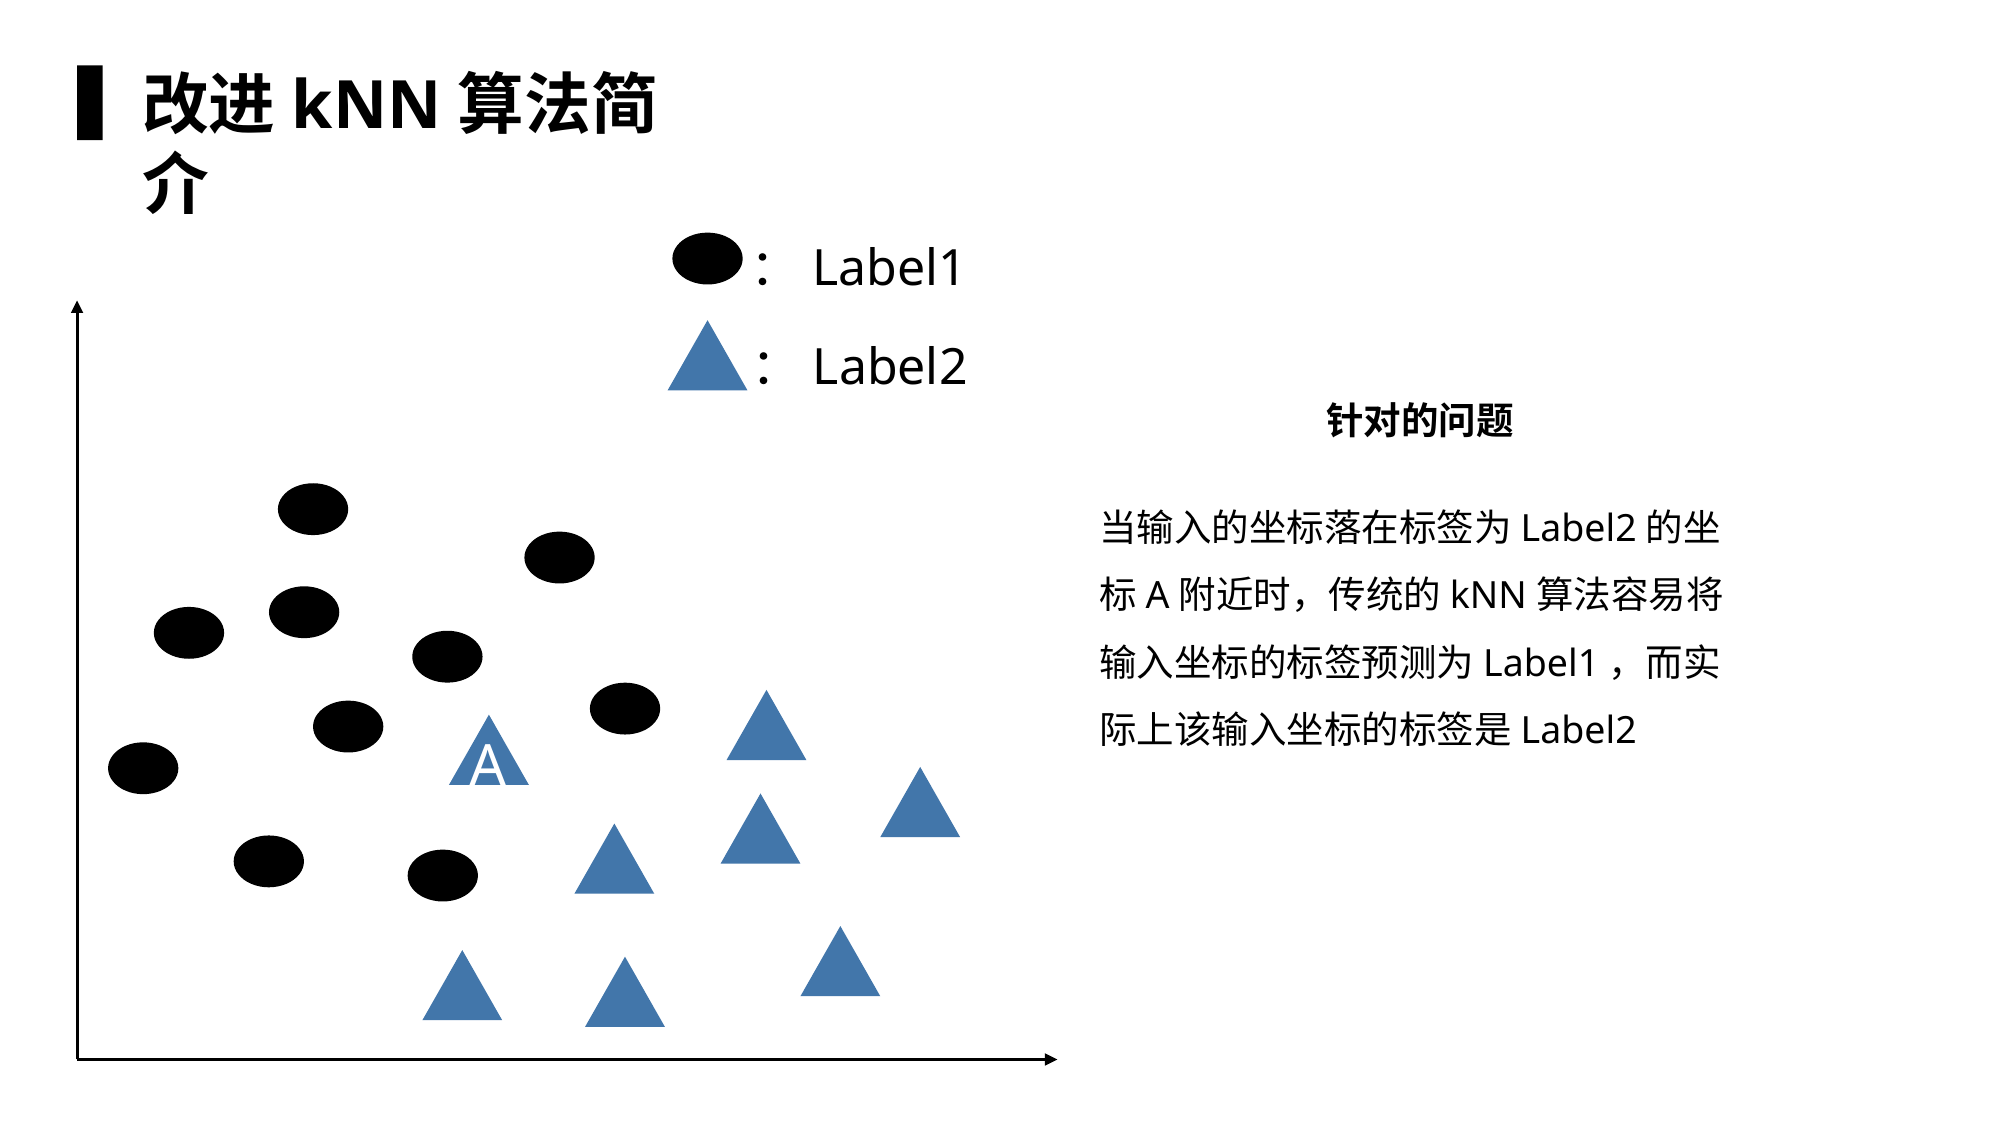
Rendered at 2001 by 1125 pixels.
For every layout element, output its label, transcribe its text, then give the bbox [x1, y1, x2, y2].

text_box 当输入的坐标落在标签为Label2的坐标A附近时，传统的kNN算法容易将输入坐标的标签预测为Label1，而实际上该输入坐标的标签是Label2 [1089, 476, 1751, 757]
text_box 改进kNN算法简介 [127, 54, 711, 200]
text_box 针对的问题 [1265, 389, 1574, 450]
text_box [76, 64, 104, 141]
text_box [76, 200, 1058, 1060]
